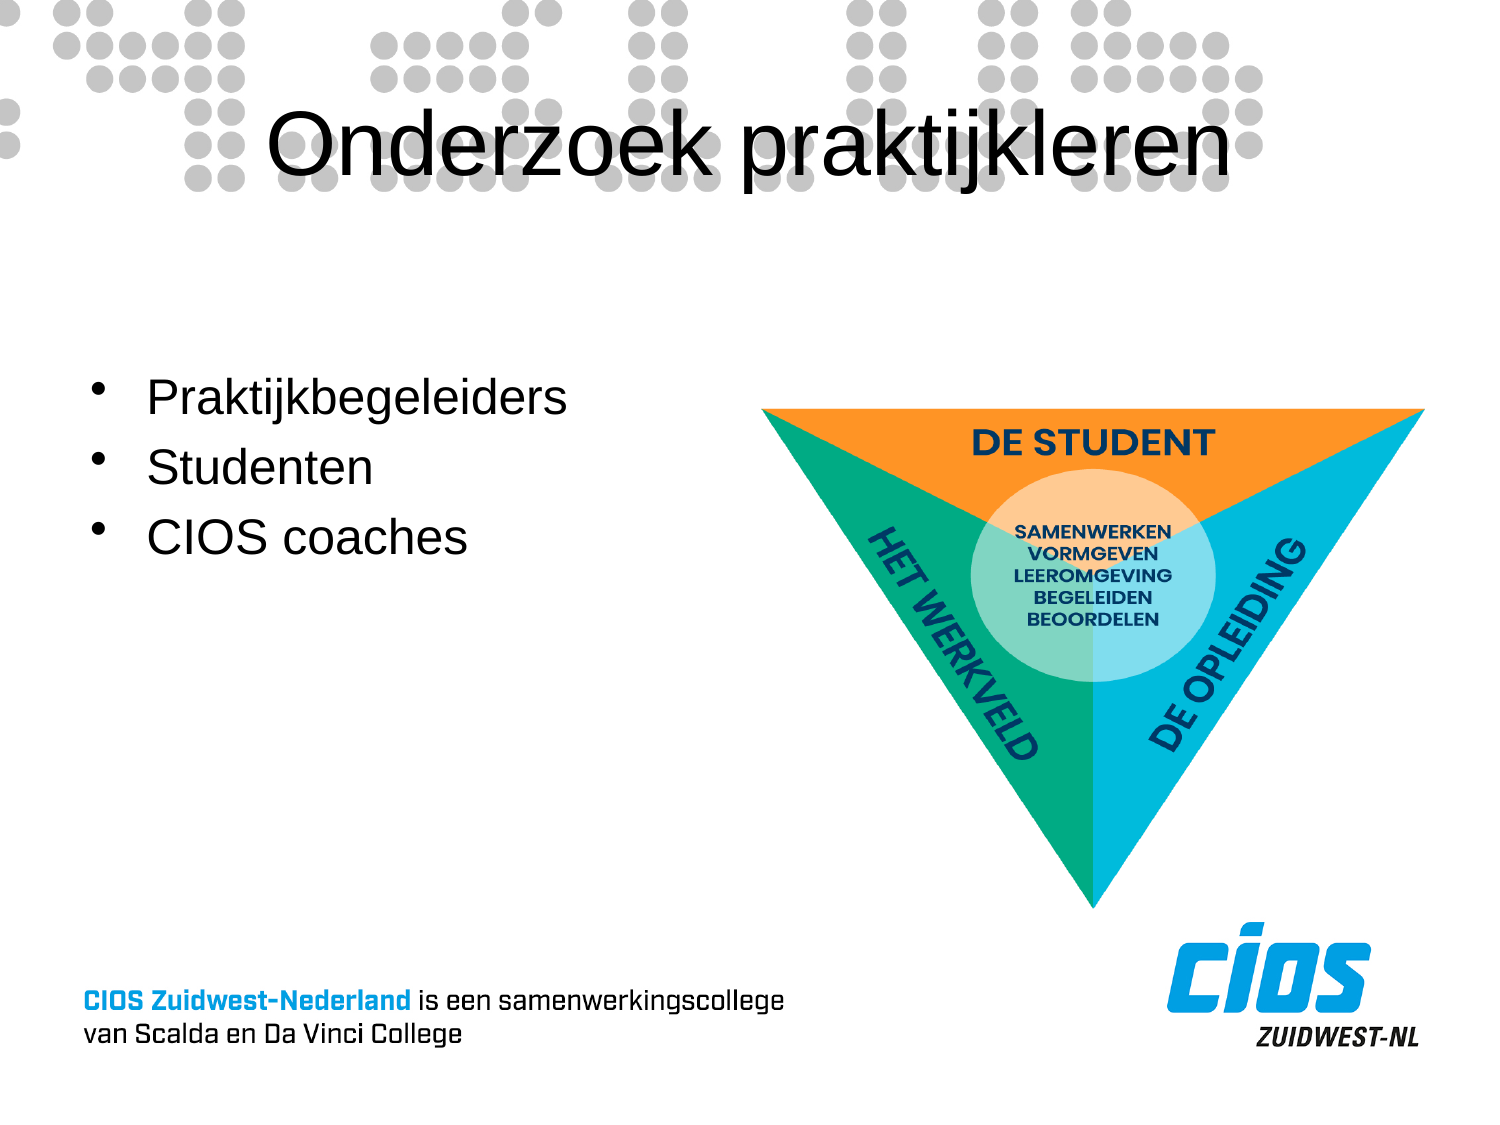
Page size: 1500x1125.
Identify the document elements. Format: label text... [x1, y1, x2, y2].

picture [0, 0, 1500, 1125]
list Praktijkbegeleiders Studenten CIOS coaches [75, 356, 738, 1005]
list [761, 408, 1426, 910]
title Onderzoek praktijkleren [75, 45, 1425, 233]
